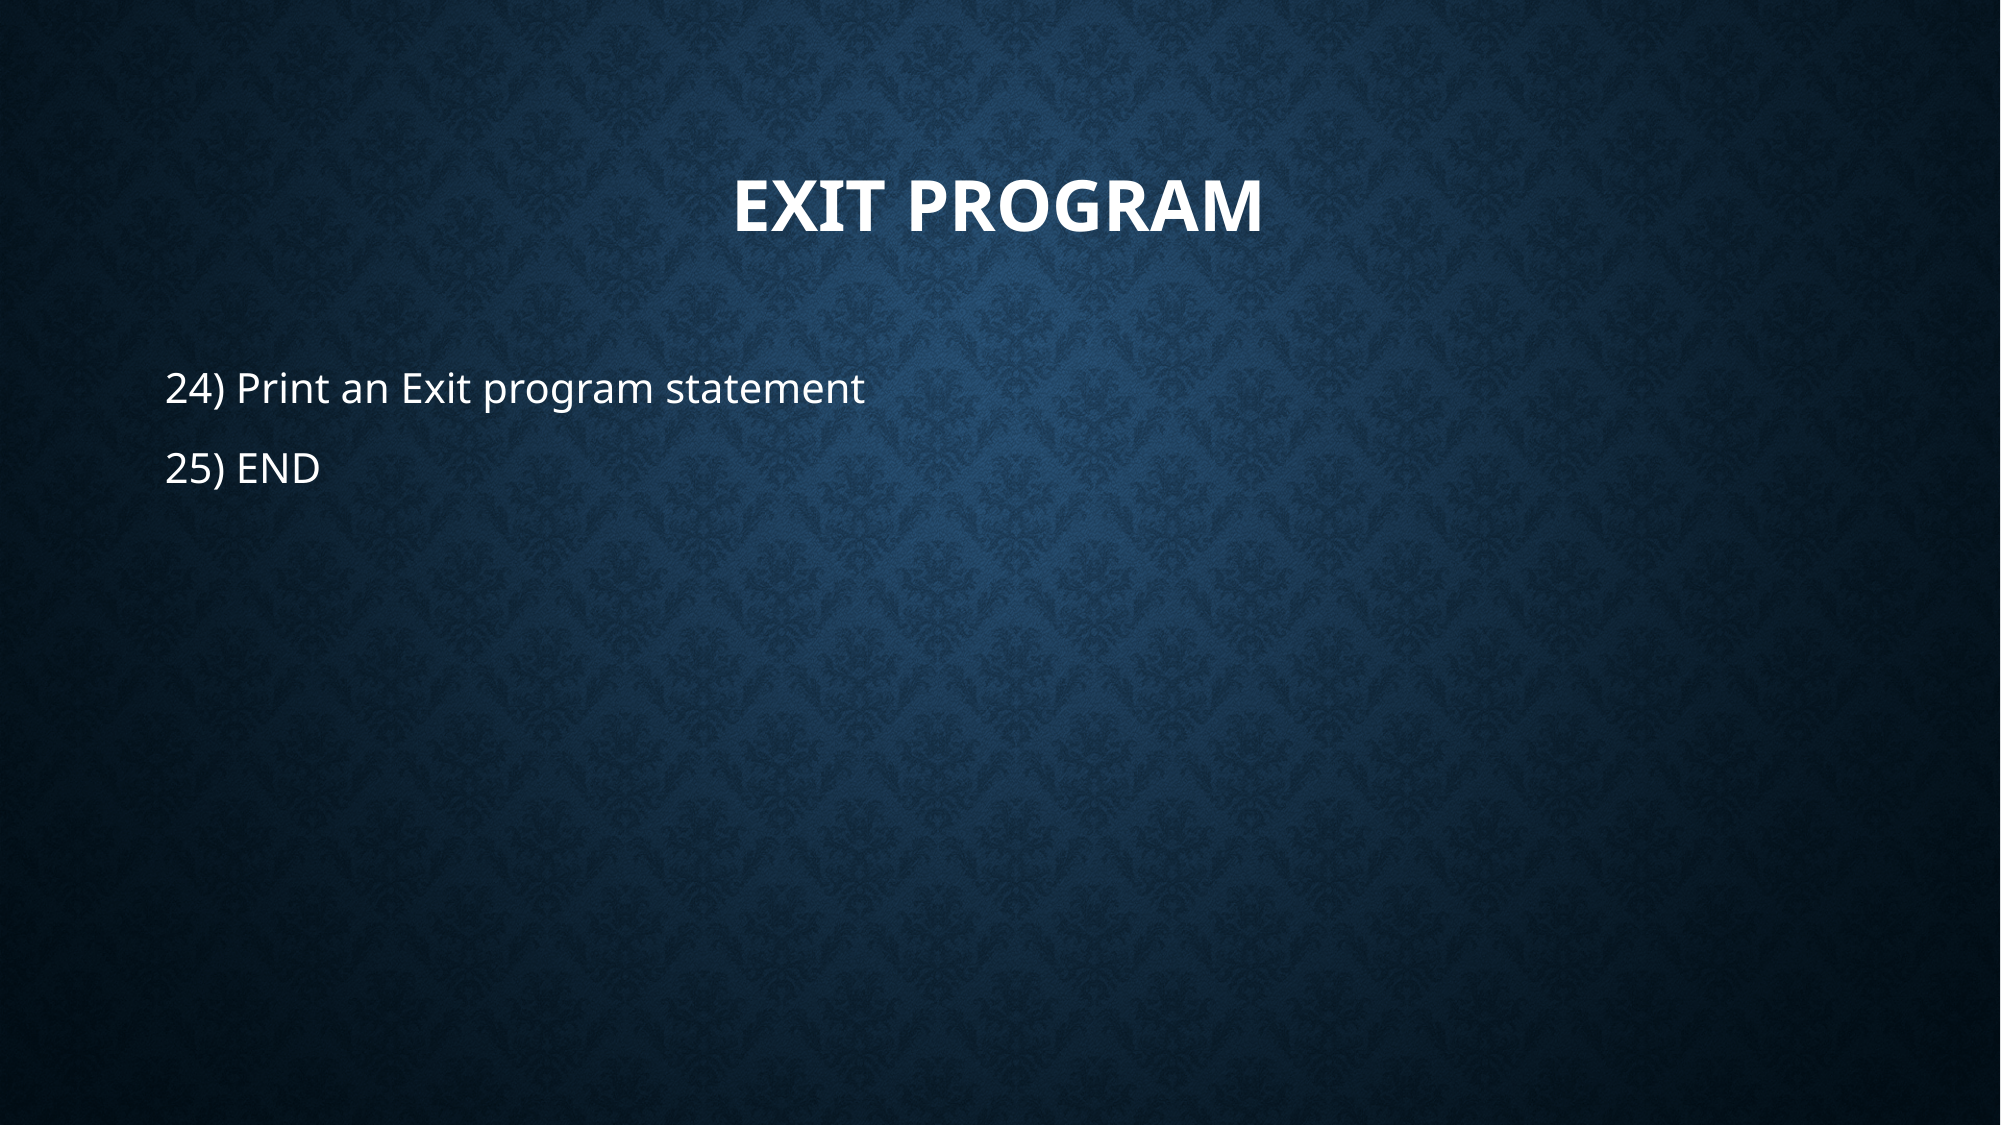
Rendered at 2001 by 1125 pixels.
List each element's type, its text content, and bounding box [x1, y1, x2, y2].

title Exit program [149, 99, 1849, 318]
list 24) Print an Exit program statement 25) END [149, 343, 1849, 950]
